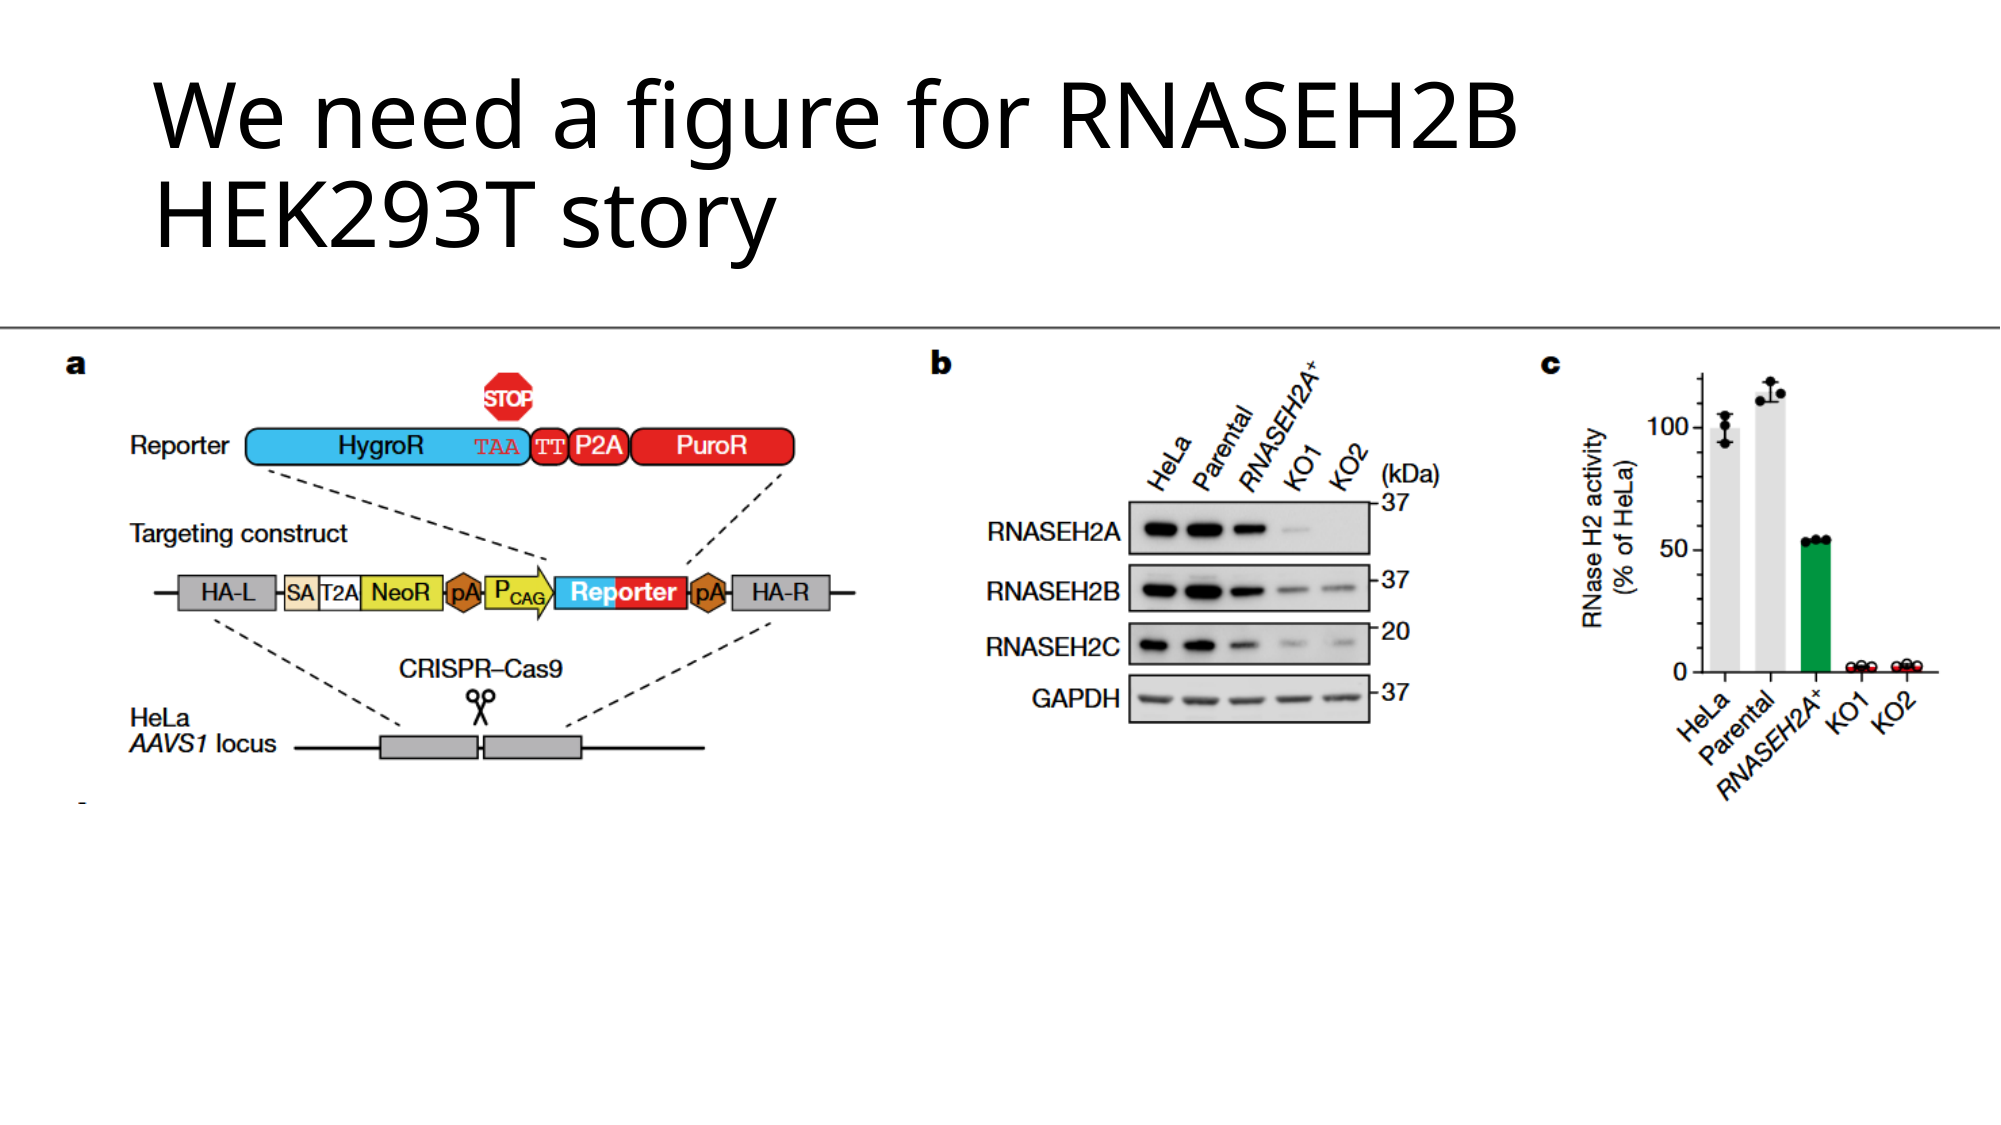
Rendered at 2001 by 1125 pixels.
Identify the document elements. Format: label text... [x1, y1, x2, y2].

picture [0, 320, 2000, 805]
title We need a figure for RNASEH2B HEK293T story [137, 59, 1863, 278]
